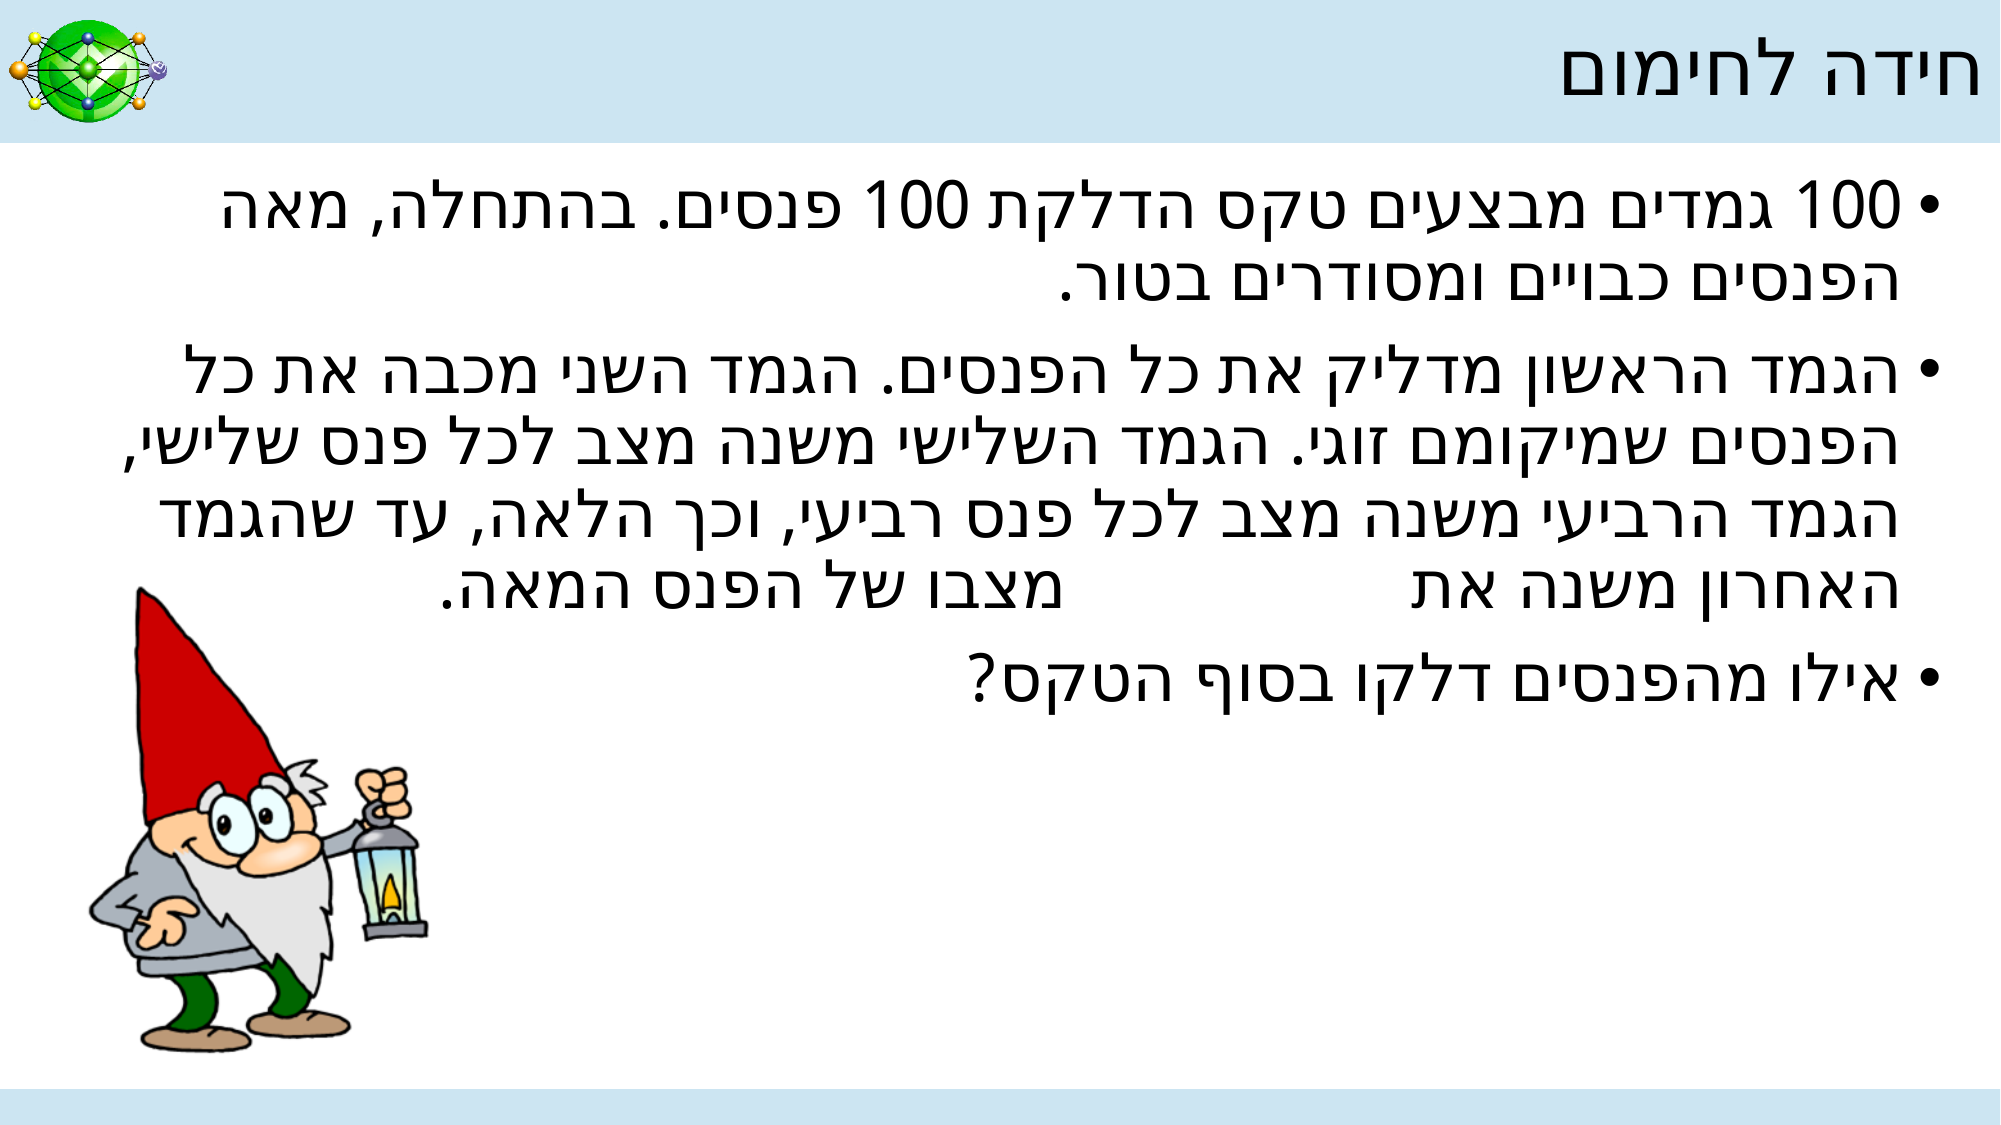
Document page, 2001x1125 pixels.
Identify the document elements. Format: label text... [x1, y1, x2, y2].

picture [9, 19, 167, 123]
title חידה לחימום [169, 0, 2000, 141]
list 100 גמדים מבצעים טקס הדלקת 100 פנסים. בהתחלה, מאה הפנסים כבויים ומסודרים בטור. הגמד הראשון מדליק את כל הפנסים. הגמד השני מכבה את כל הפנסים שמיקומם זוגי. הגמד השלישי משנה מצב לכל פנס שלישי, הגמד הרביעי משנה מצב לכל פנס רביעי, וכך הלאה, עד שהגמד האחרון משנה את מצבו של הפנס המאה. אילו מהפנסים דלקו בסוף הטקס? [45, 163, 1956, 1066]
picture [29, 585, 444, 1066]
